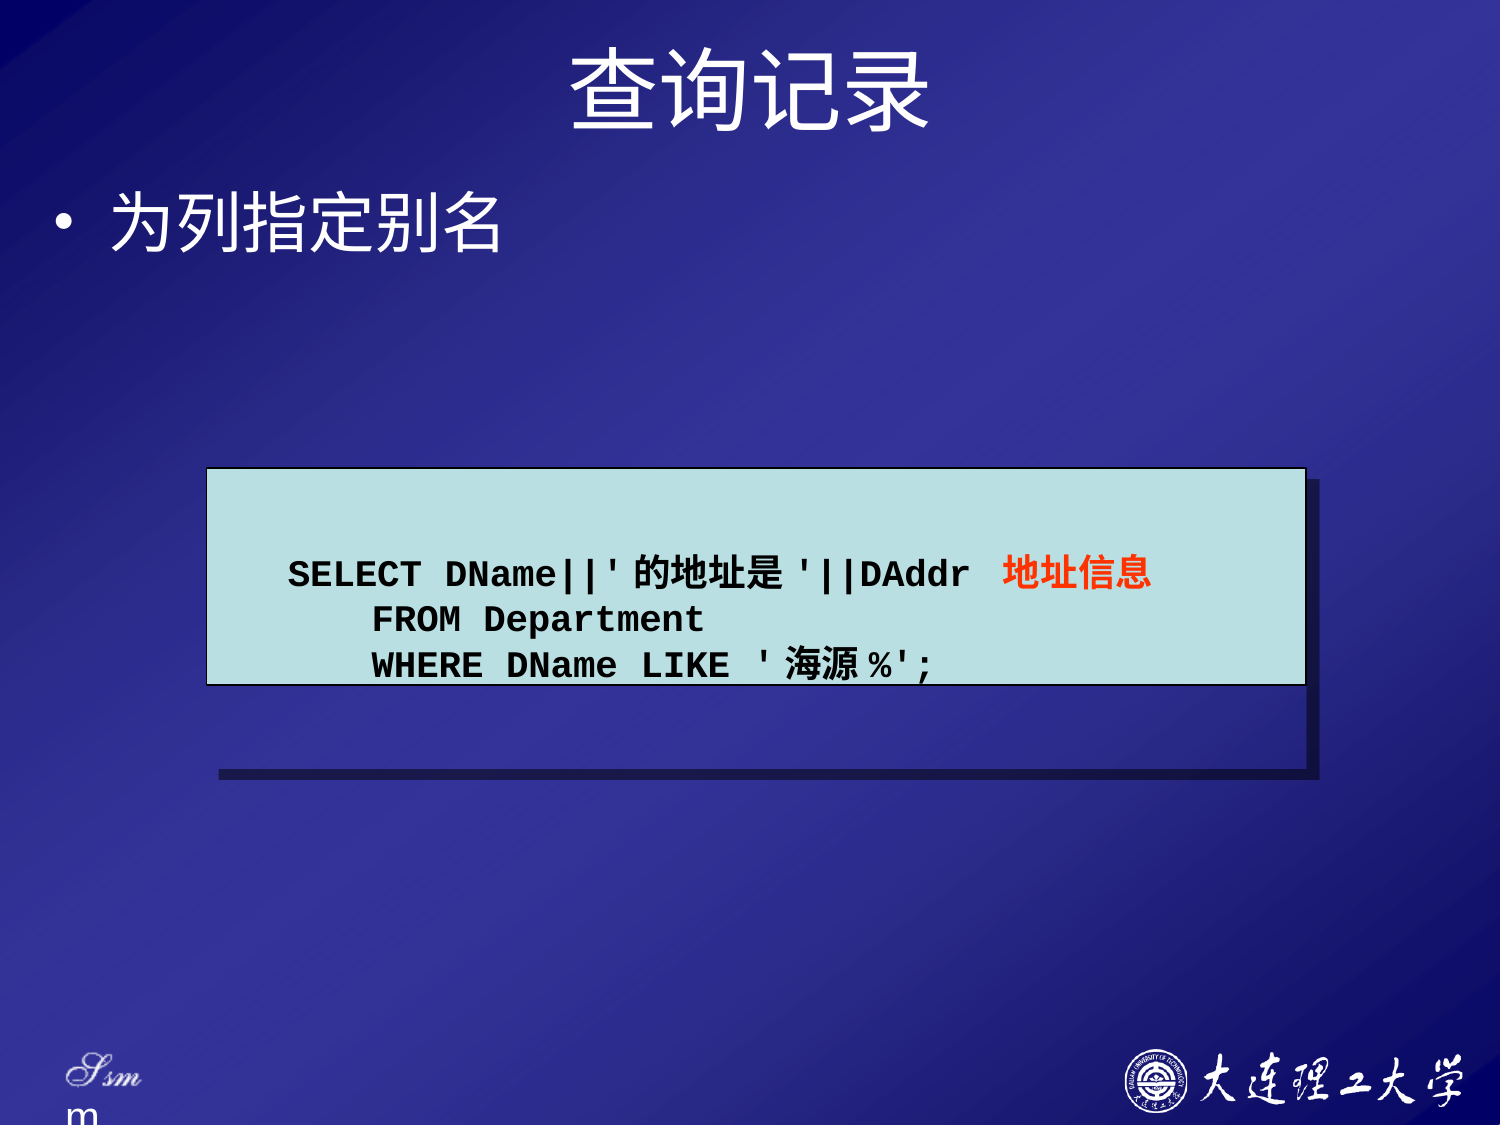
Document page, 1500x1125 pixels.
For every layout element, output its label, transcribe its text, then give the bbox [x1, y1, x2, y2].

text_box [217, 478, 1320, 782]
title 查询记录 [564, 30, 936, 221]
text_box [49, 1037, 155, 1102]
text_box SELECT DName||'的地址是'||DAddr 地址信息 FROM Department WHERE DName LIKE '海源%'; [206, 467, 1306, 686]
text_box 为列指定别名 [50, 178, 511, 261]
picture [0, 0, 1500, 1125]
text_box Ssm [64, 1102, 149, 1125]
